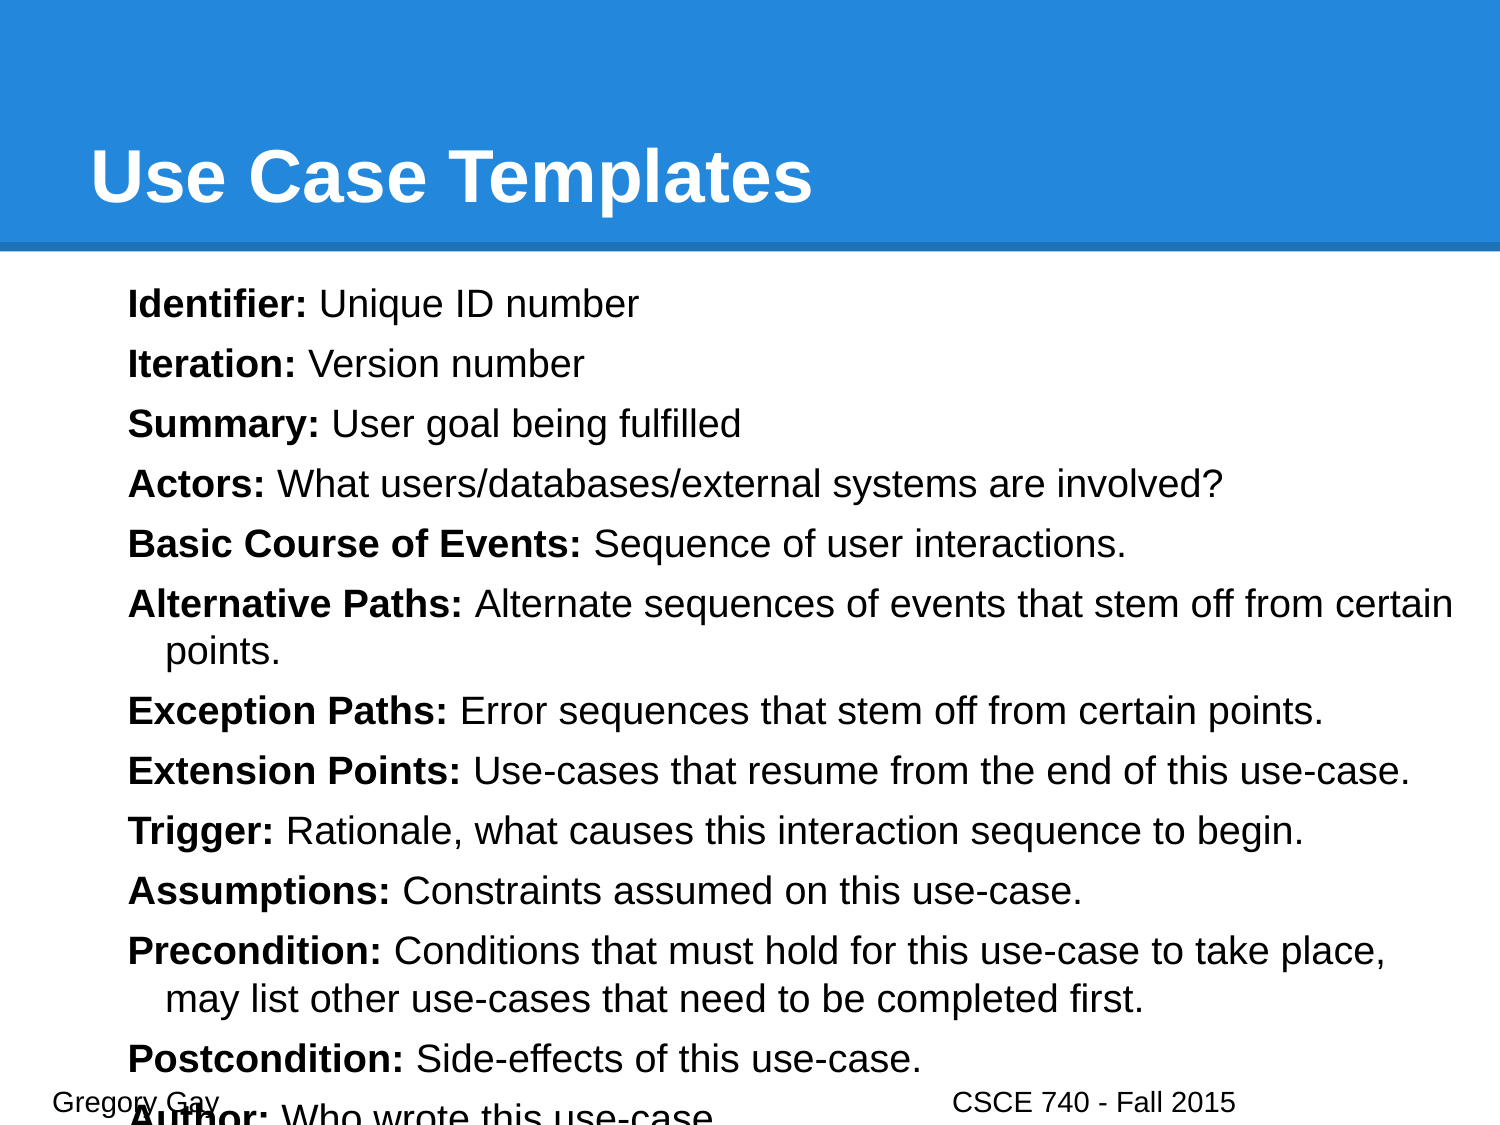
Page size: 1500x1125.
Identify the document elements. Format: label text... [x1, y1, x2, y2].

title Use Case Templates [75, 45, 1425, 233]
text_box Gregory Gay CSCE 740 - Fall 2015 23 [37, 1068, 1463, 1114]
list Identifier: Unique ID number Iteration: Version number Summary: User goal being fulfilled Actors: What users/databases/external systems are involved? Basic Course of Events: Sequence of user interactions. Alternative Paths: Alternate sequences of events that stem off from certain points. Exception Paths: Error sequences that stem off from certain points. Extension Points: Use-cases that resume from the end of this use-case. Trigger: Rationale, what causes this interaction sequence to begin. Assumptions: Constraints assumed on this use-case. Precondition: Conditions that must hold for this use-case to take place, may list other use-cases that need to be completed first. Postcondition: Side-effects of this use-case. Author: Who wrote this use-case. Date: When was this last modified? [75, 262, 1476, 1078]
